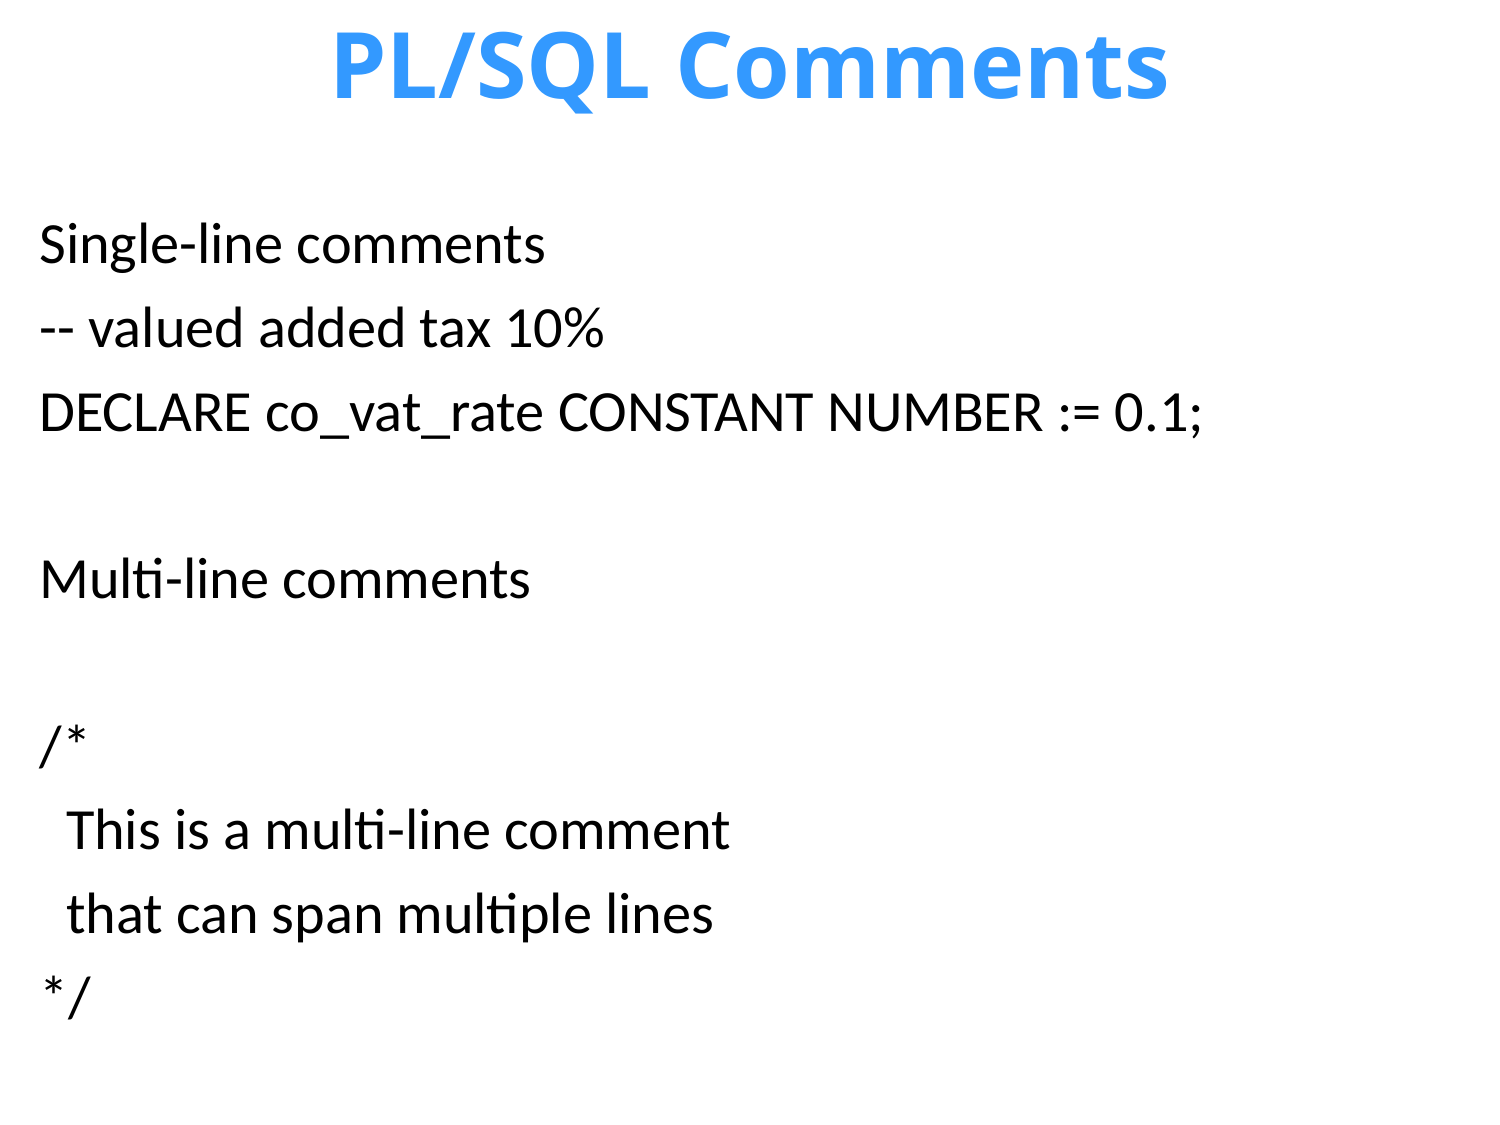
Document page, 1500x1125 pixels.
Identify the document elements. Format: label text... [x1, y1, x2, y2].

list Single-line comments -- valued added tax 10% DECLARE co_vat_rate CONSTANT NUMBER := 0.1; Multi-line comments /* This is a multi-line comment that can span multiple lines */ [24, 205, 1464, 1103]
title PL/SQL Comments [103, 0, 1397, 178]
